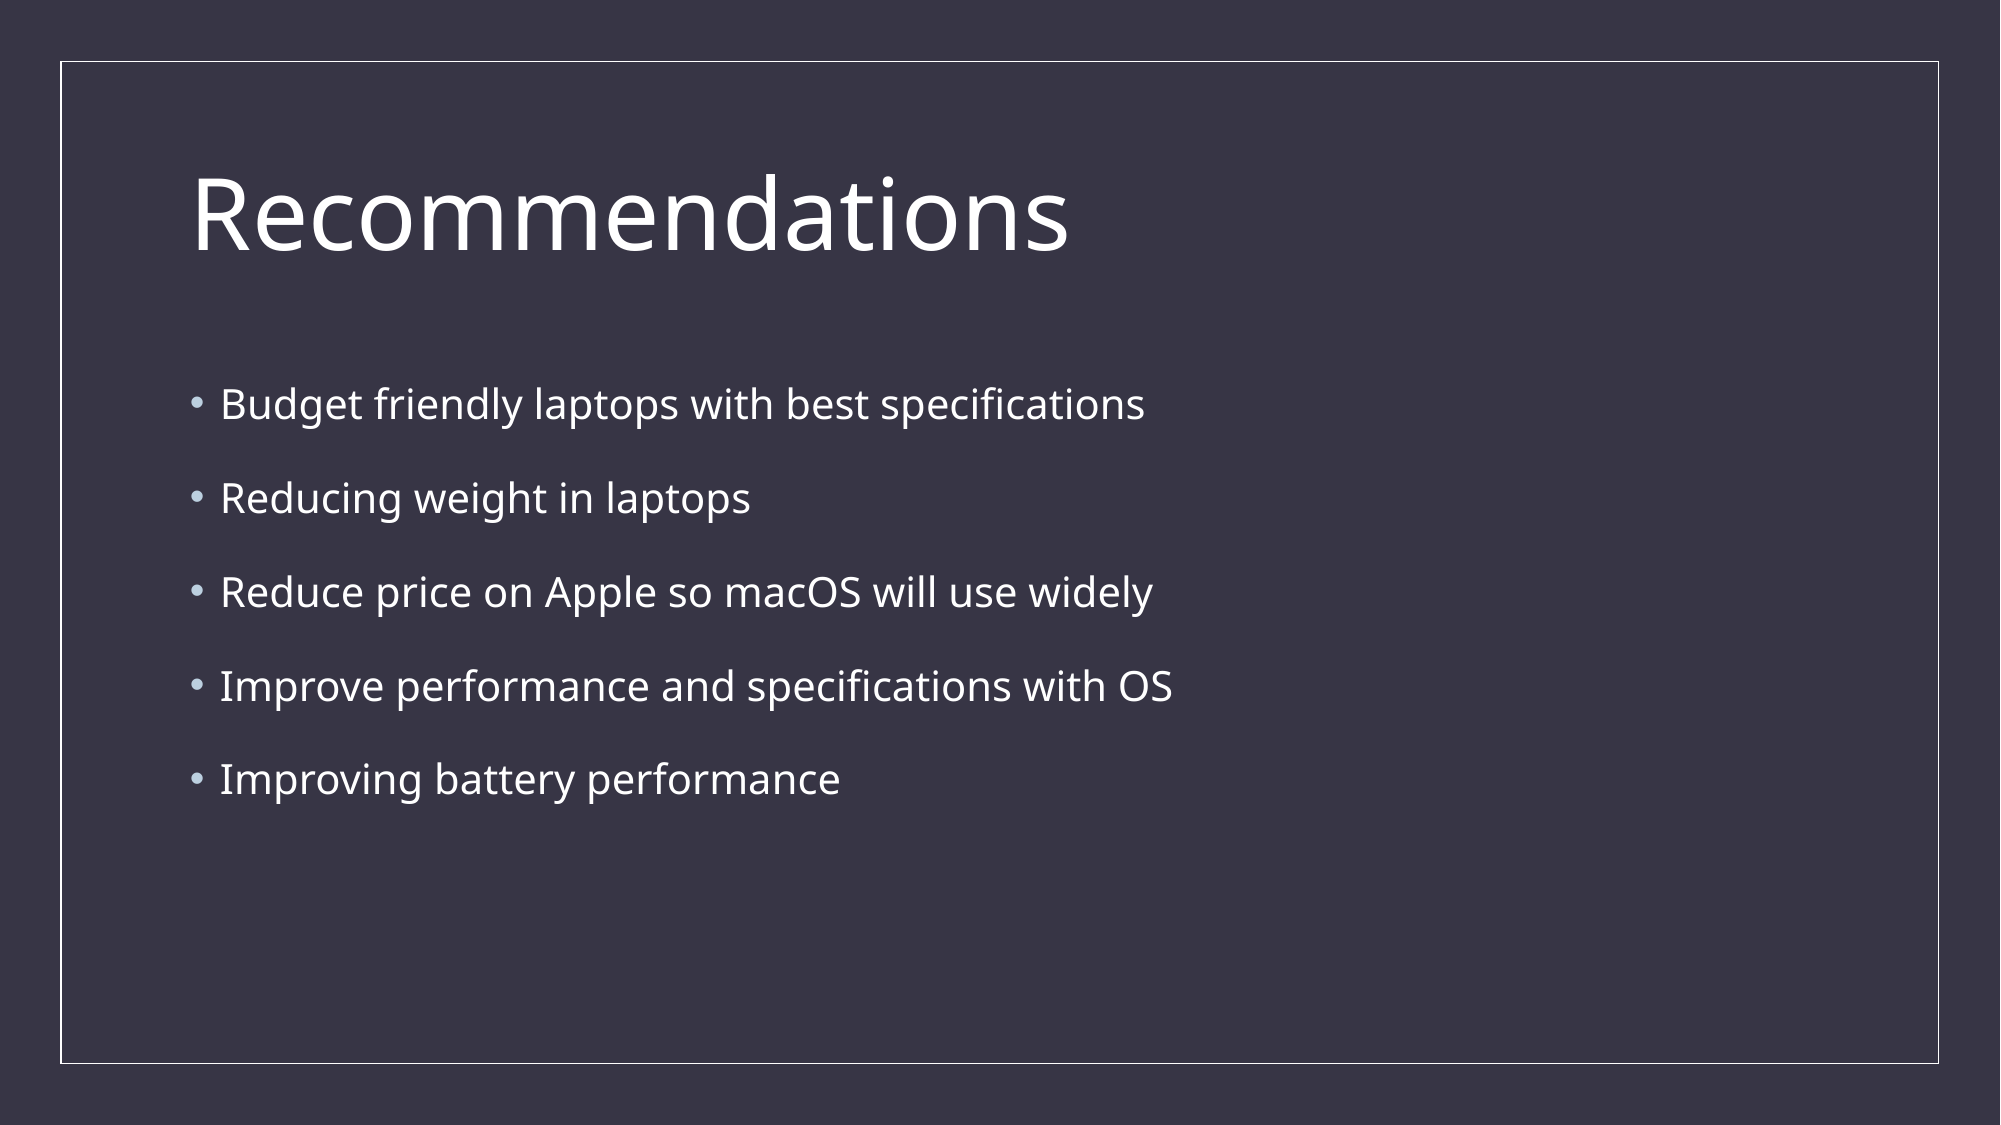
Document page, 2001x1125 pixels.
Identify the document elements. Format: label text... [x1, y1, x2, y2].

title Recommendations [174, 105, 1825, 331]
list Budget friendly laptops with best specifications Reducing weight in laptops Reduce price on Apple so macOS will use widely Improve performance and specifications with OS Improving battery performance [174, 345, 1825, 990]
